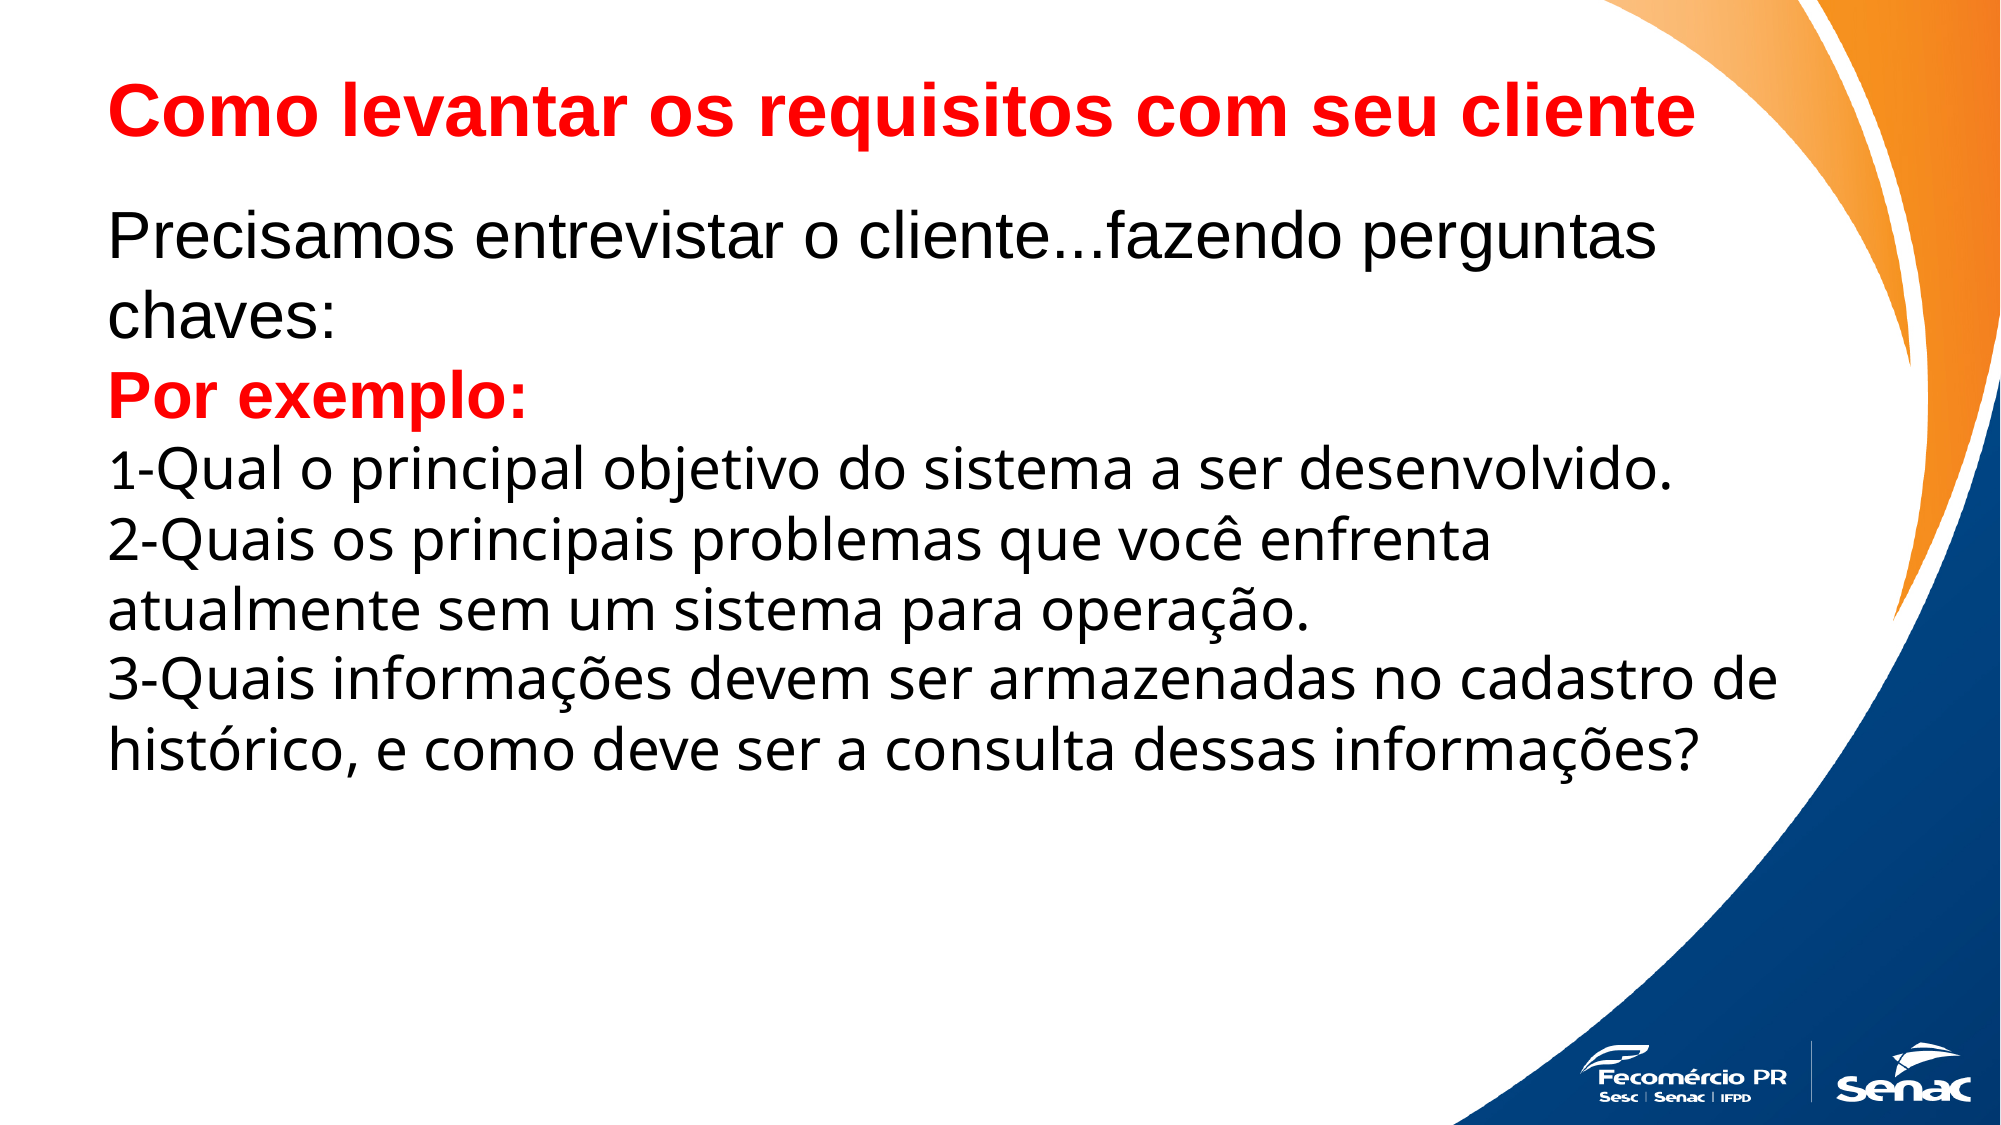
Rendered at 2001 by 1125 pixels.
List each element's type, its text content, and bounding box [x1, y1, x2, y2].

picture [0, 0, 2001, 1125]
text_box Como levantar os requisitos com seu cliente [92, 54, 1828, 160]
text_box Precisamos entrevistar o cliente...fazendo perguntas chaves: Por exemplo: 1-Qual o principal objetivo do sistema a ser desenvolvido. 2-Quais os principais problemas que você enfrenta atualmente sem um sistema para operação. 3-Quais informações devem ser armazenadas no cadastro de histórico, e como deve ser a consulta dessas informações? [92, 184, 1795, 789]
